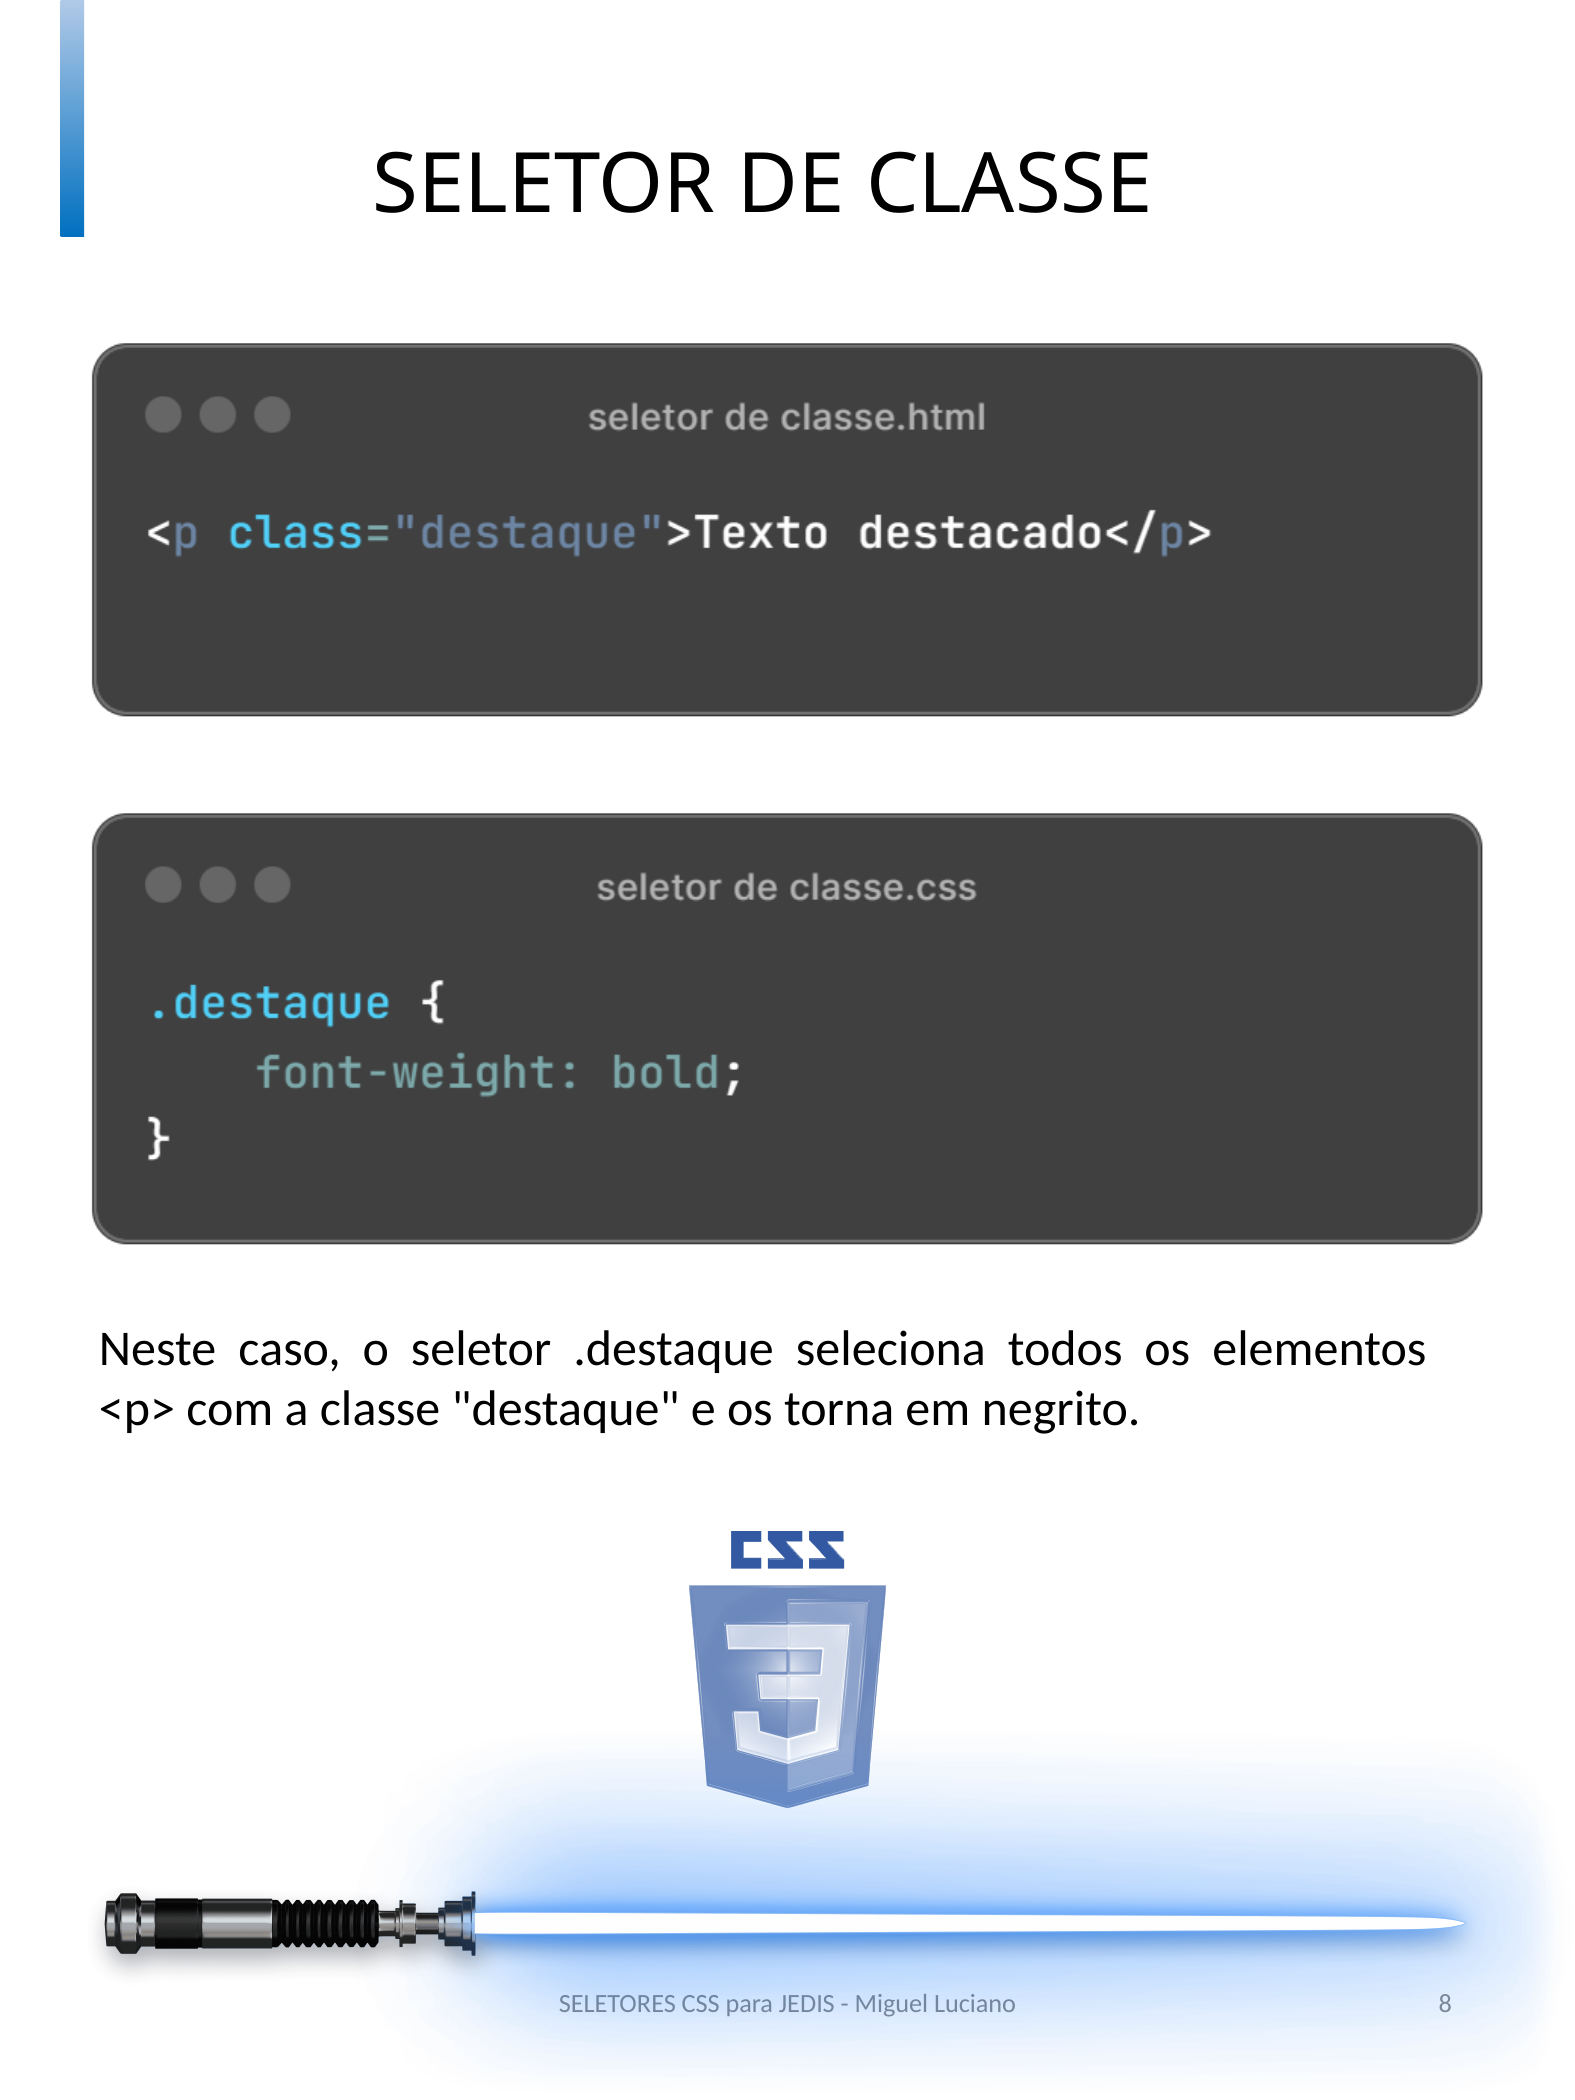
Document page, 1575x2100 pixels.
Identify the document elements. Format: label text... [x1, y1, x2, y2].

text_box [60, 0, 85, 237]
text_box Neste caso, o seletor .destaque seleciona todos os elementos <p> com a classe "destaque" e os torna em negrito. [84, 1337, 1442, 1443]
text_box SELETOR DE CLASSE [85, 122, 1442, 237]
picture [0, 1522, 1575, 2100]
picture [0, 251, 1575, 1337]
